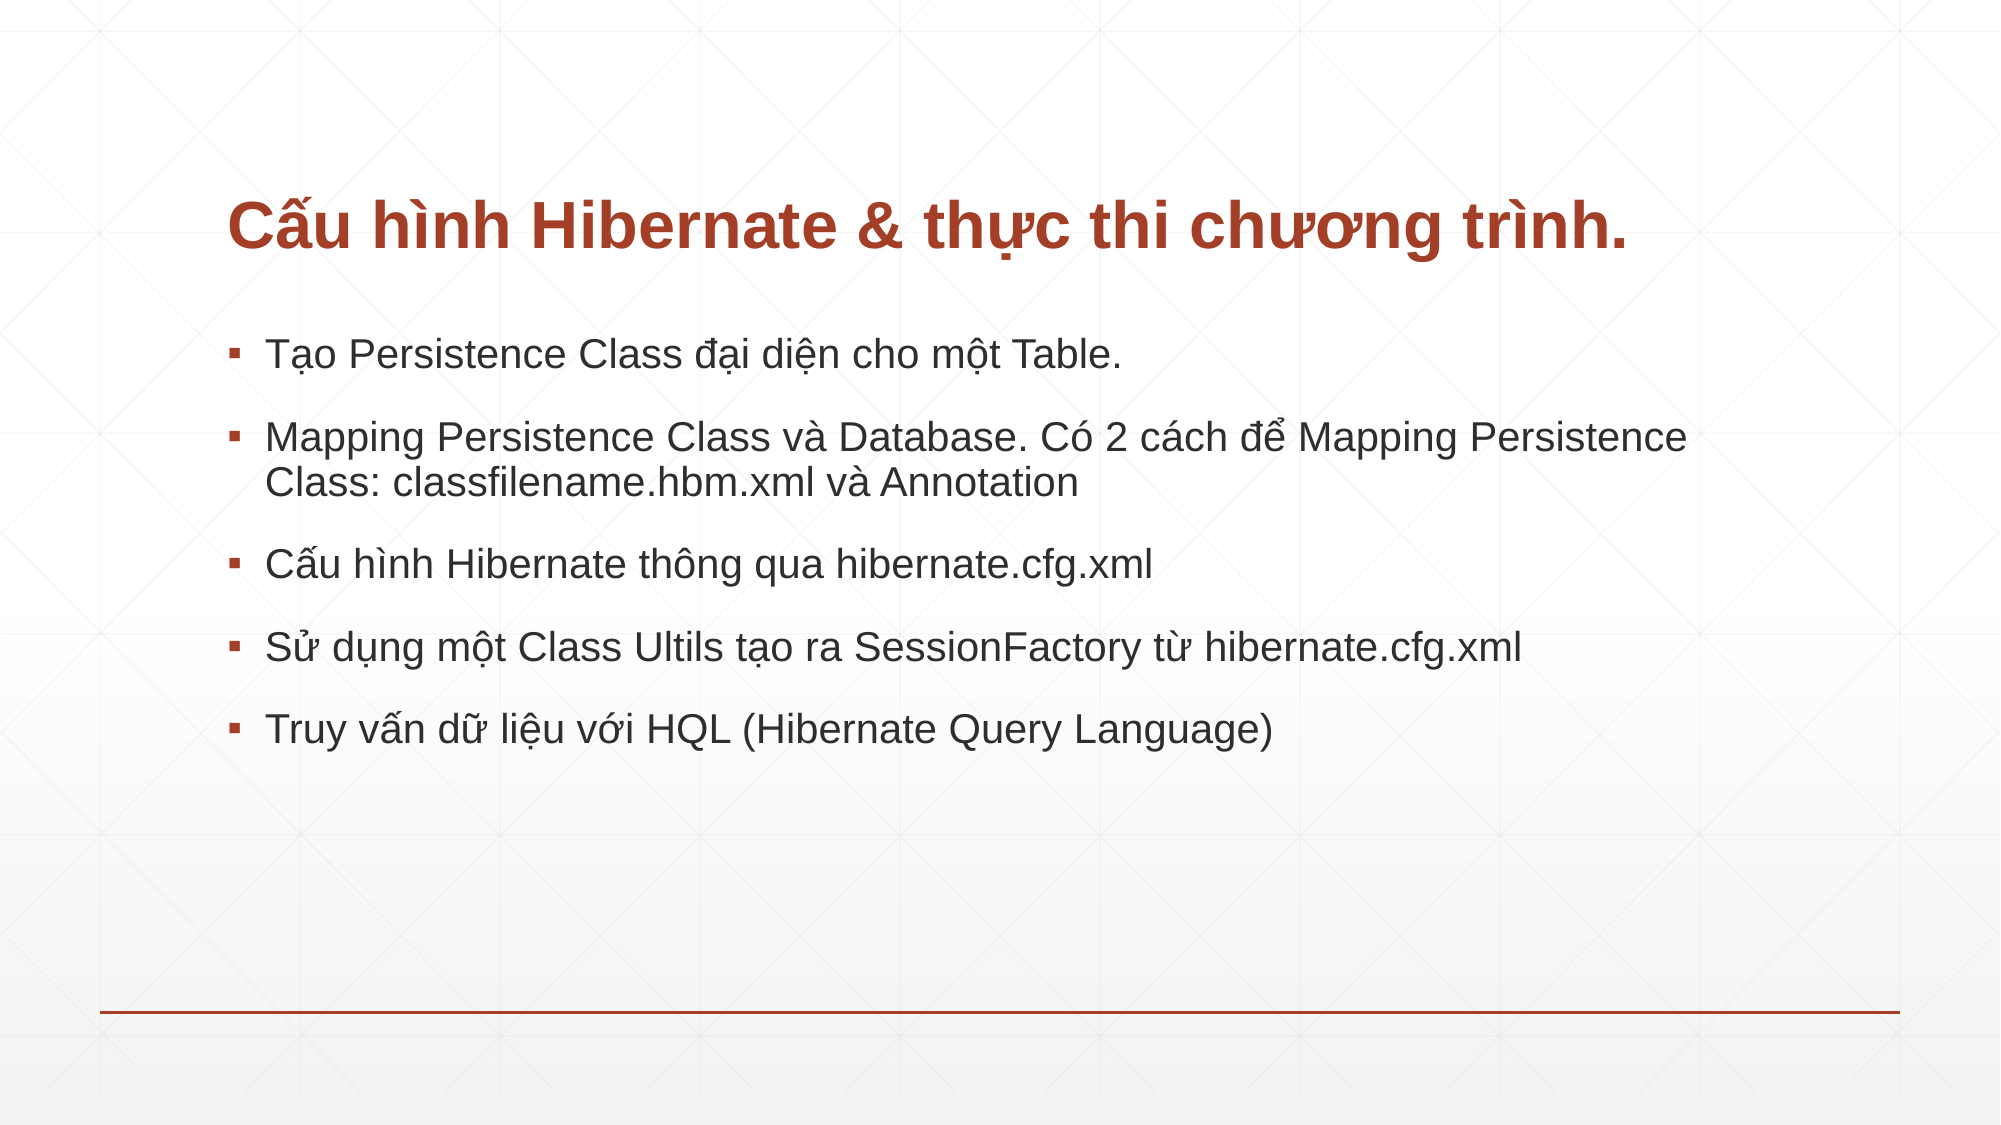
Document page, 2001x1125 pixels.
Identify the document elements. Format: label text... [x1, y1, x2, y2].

list Tạo Persistence Class đại diện cho một Table. Mapping Persistence Class và Database. Có 2 cách để Mapping Persistence Class: classfilename.hbm.xml và Annotation Cấu hình Hibernate thông qua hibernate.cfg.xml Sử dụng một Class Ultils tạo ra SessionFactory từ hibernate.cfg.xml Truy vấn dữ liệu với HQL (Hibernate Query Language) [212, 324, 1788, 950]
title Cấu hình Hibernate & thực thi chương trình. [212, 82, 1788, 271]
